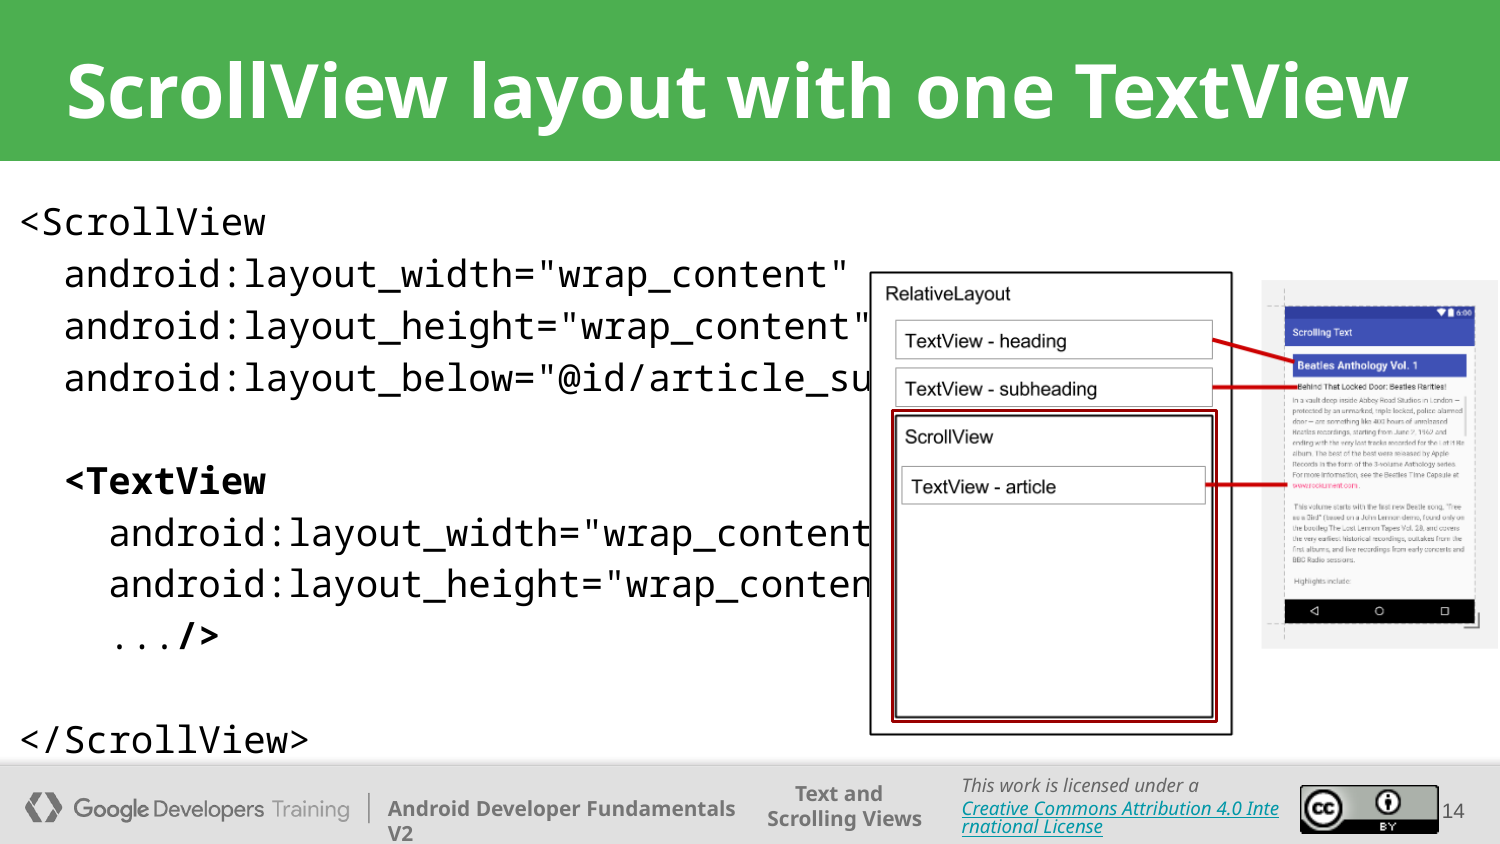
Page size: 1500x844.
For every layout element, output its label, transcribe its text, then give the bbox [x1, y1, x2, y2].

slide_number 14 [1389, 777, 1480, 842]
list <ScrollView android:layout_width="wrap_content" android:layout_height="wrap_content" android:layout_below="@id/article_subheading"> <TextView android:layout_width="wrap_content" android:layout_height="wrap_content" .../> </ScrollView> [3, 176, 1168, 752]
title ScrollView layout with one TextView [51, 28, 1472, 122]
picture [0, 161, 1500, 844]
